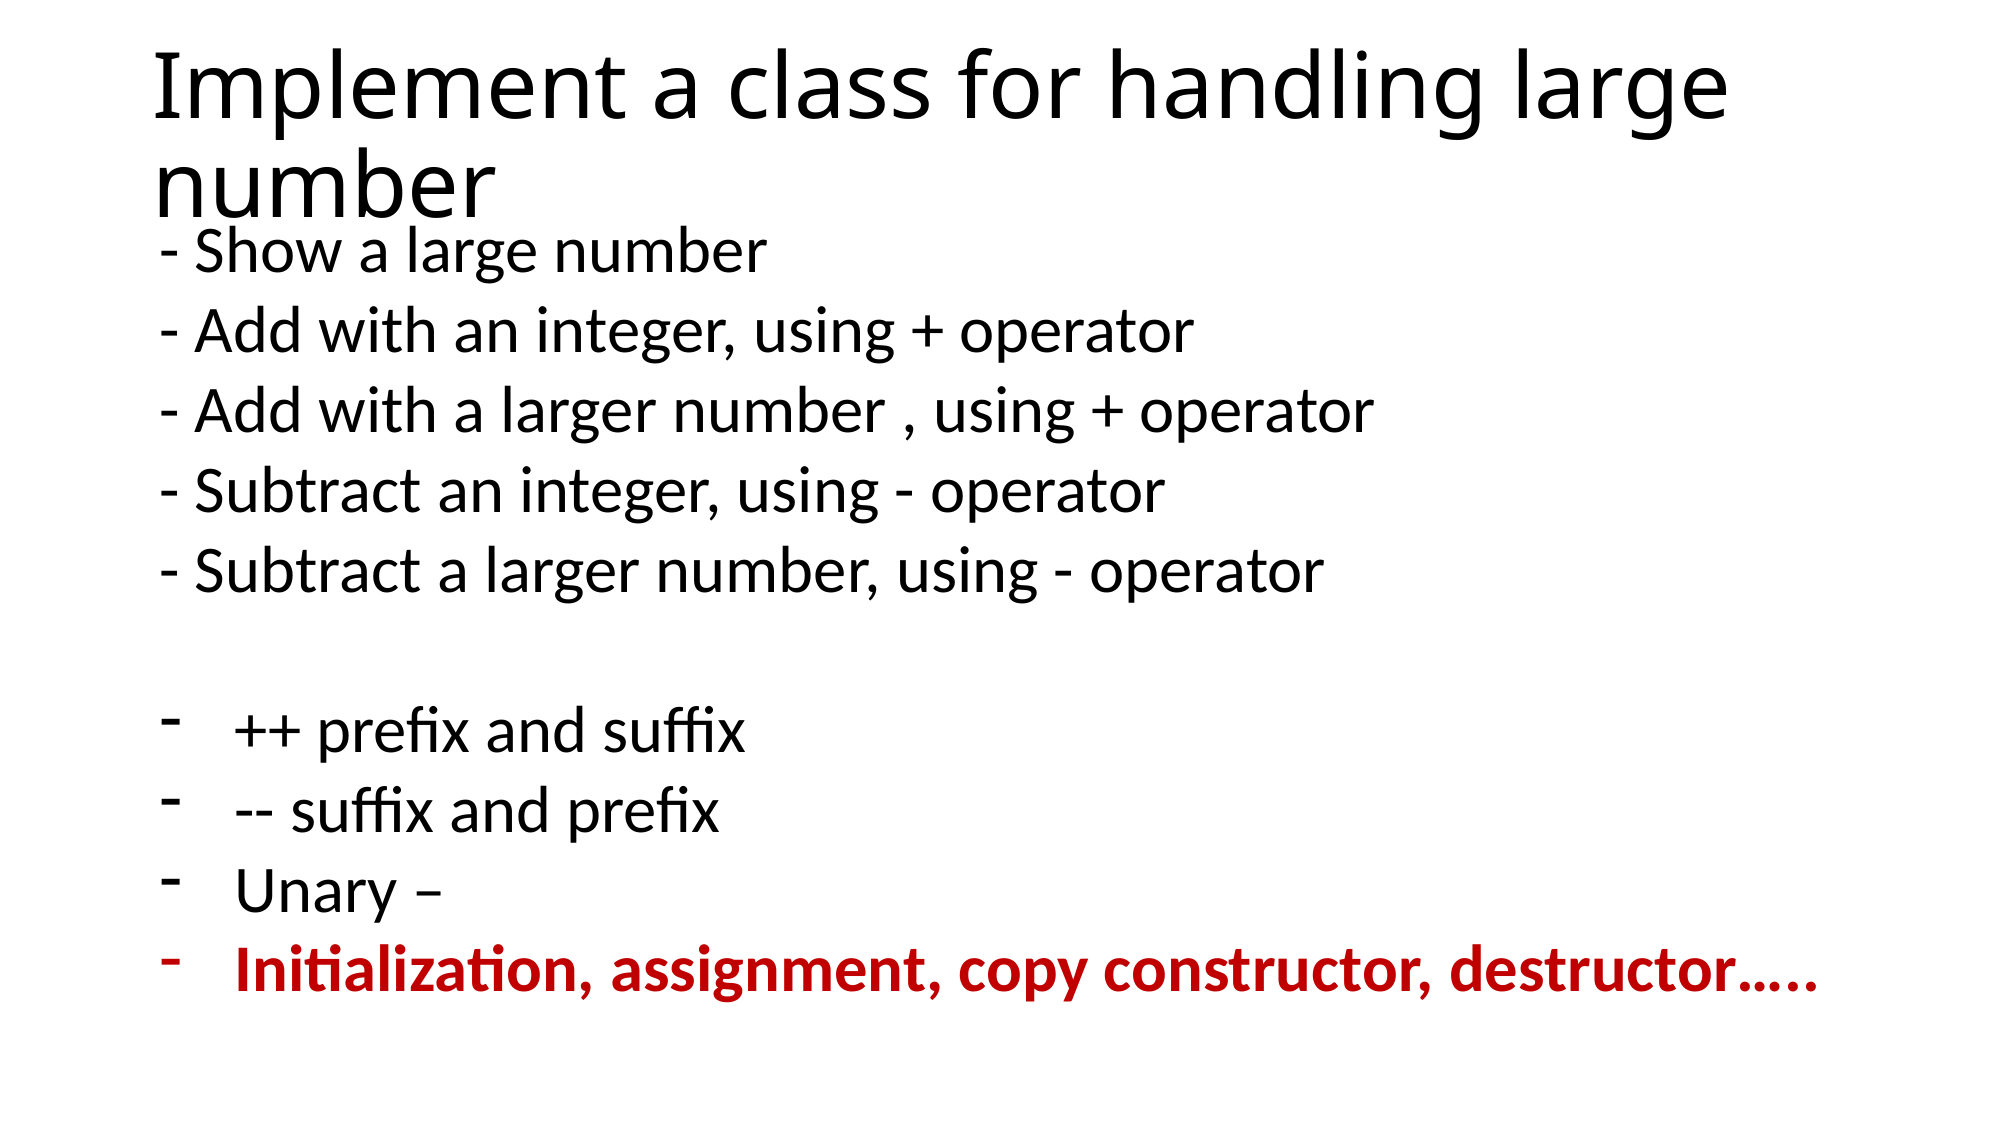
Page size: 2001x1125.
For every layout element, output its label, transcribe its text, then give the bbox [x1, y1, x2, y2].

title Implement a class for handling large number [137, 29, 1863, 247]
text_box - Show a large number - Add with an integer, using + operator - Add with a larger number , using + operator - Subtract an integer, using - operator - Subtract a larger number, using - operator ++ prefix and suffix -- suffix and prefix Unary – Initialization, assignment, copy constructor, destructor….. [144, 198, 1837, 1125]
